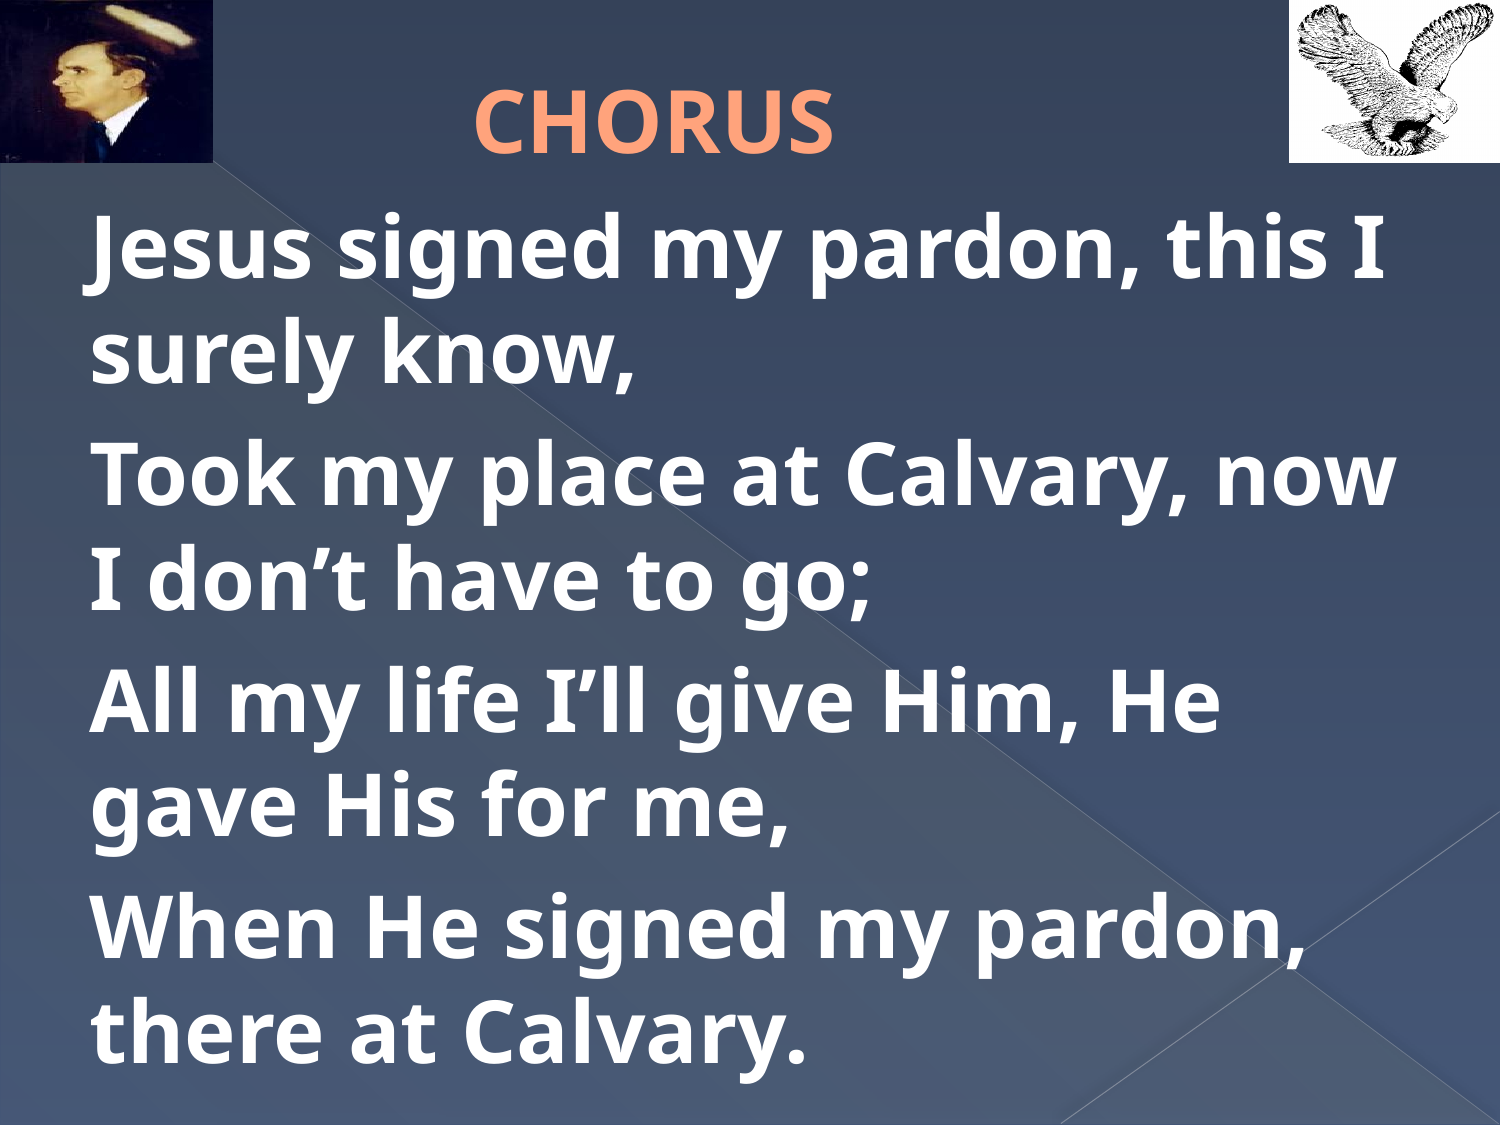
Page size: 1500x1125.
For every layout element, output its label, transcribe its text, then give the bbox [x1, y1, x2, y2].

title CHORUS [76, 4, 1427, 234]
picture [0, 0, 213, 163]
picture [1288, 0, 1500, 163]
list Jesus signed my pardon, this I surely know, Took my place at Calvary, now I don’t have to go; All my life I’ll give Him, He gave His for me, When He signed my pardon, there at Calvary. [75, 184, 1425, 1094]
